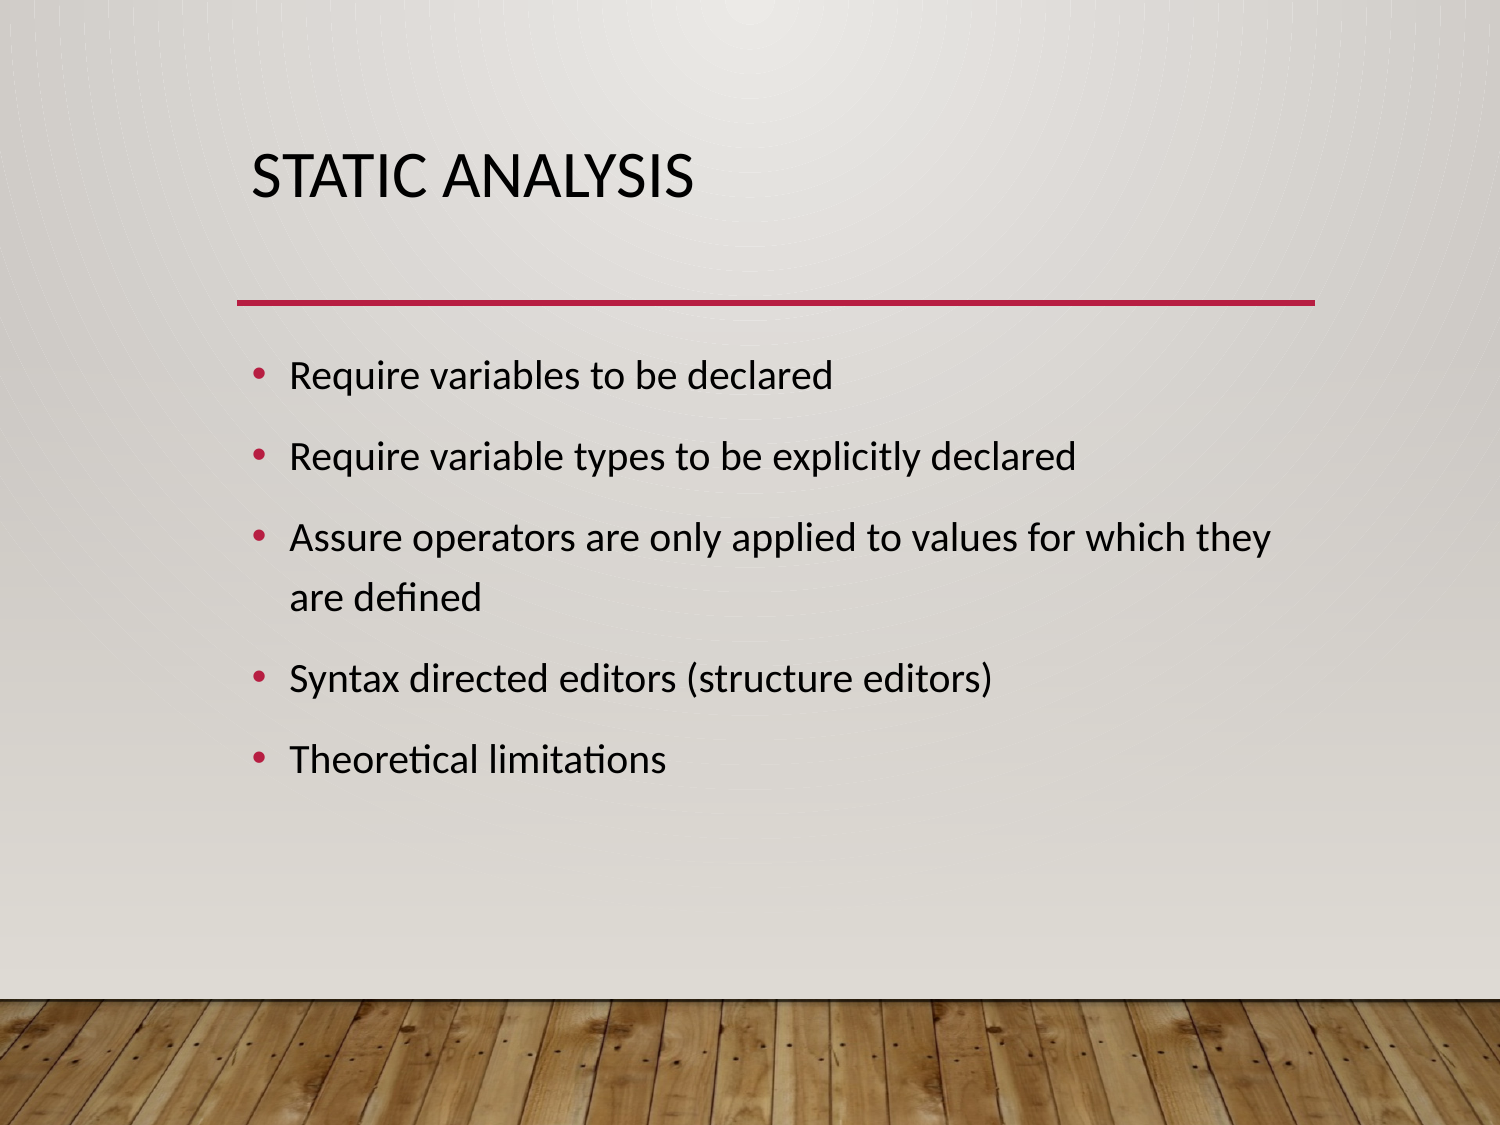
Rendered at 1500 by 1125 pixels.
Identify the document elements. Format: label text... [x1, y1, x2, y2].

list Require variables to be declared Require variable types to be explicitly declared Assure operators are only applied to values for which they are defined Syntax directed editors (structure editors) Theoretical limitations [236, 330, 1315, 897]
picture [0, 999, 1500, 1125]
title Static Analysis [236, 131, 1315, 305]
